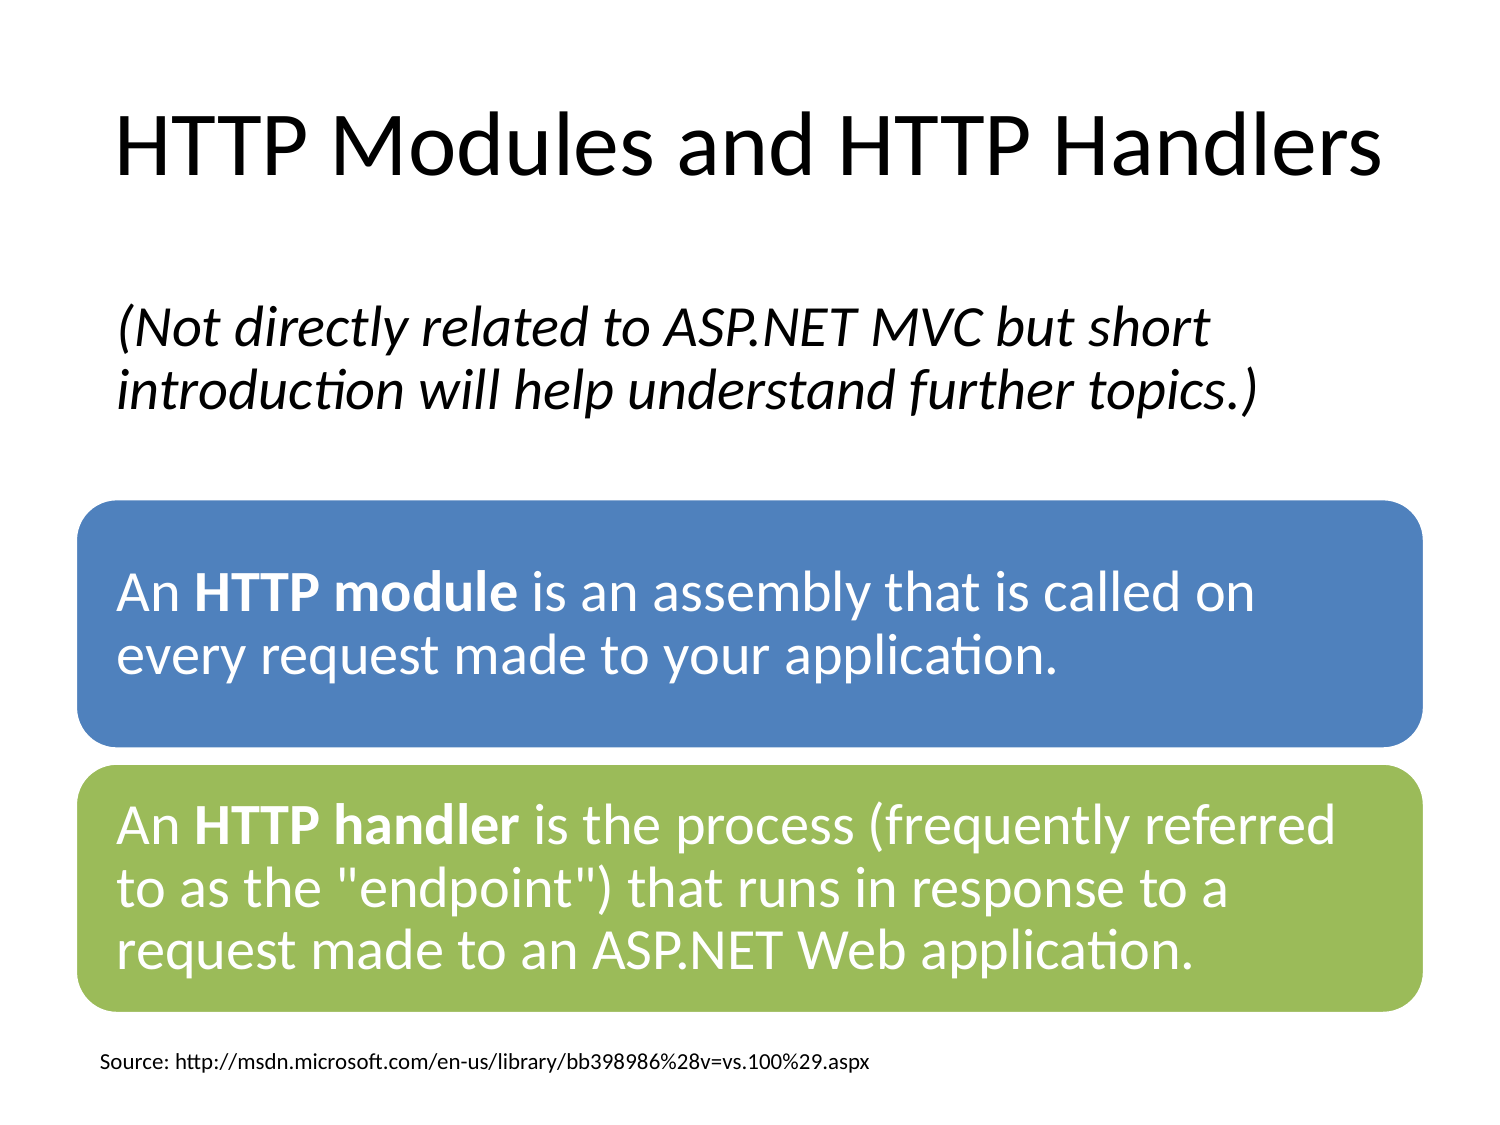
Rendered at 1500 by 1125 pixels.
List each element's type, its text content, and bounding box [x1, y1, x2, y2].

text_box Source: http://msdn.microsoft.com/en-us/library/bb398986%28v=vs.100%29.aspx [85, 1039, 886, 1082]
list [74, 231, 1426, 1017]
title HTTP Modules and HTTP Handlers [75, 45, 1425, 231]
